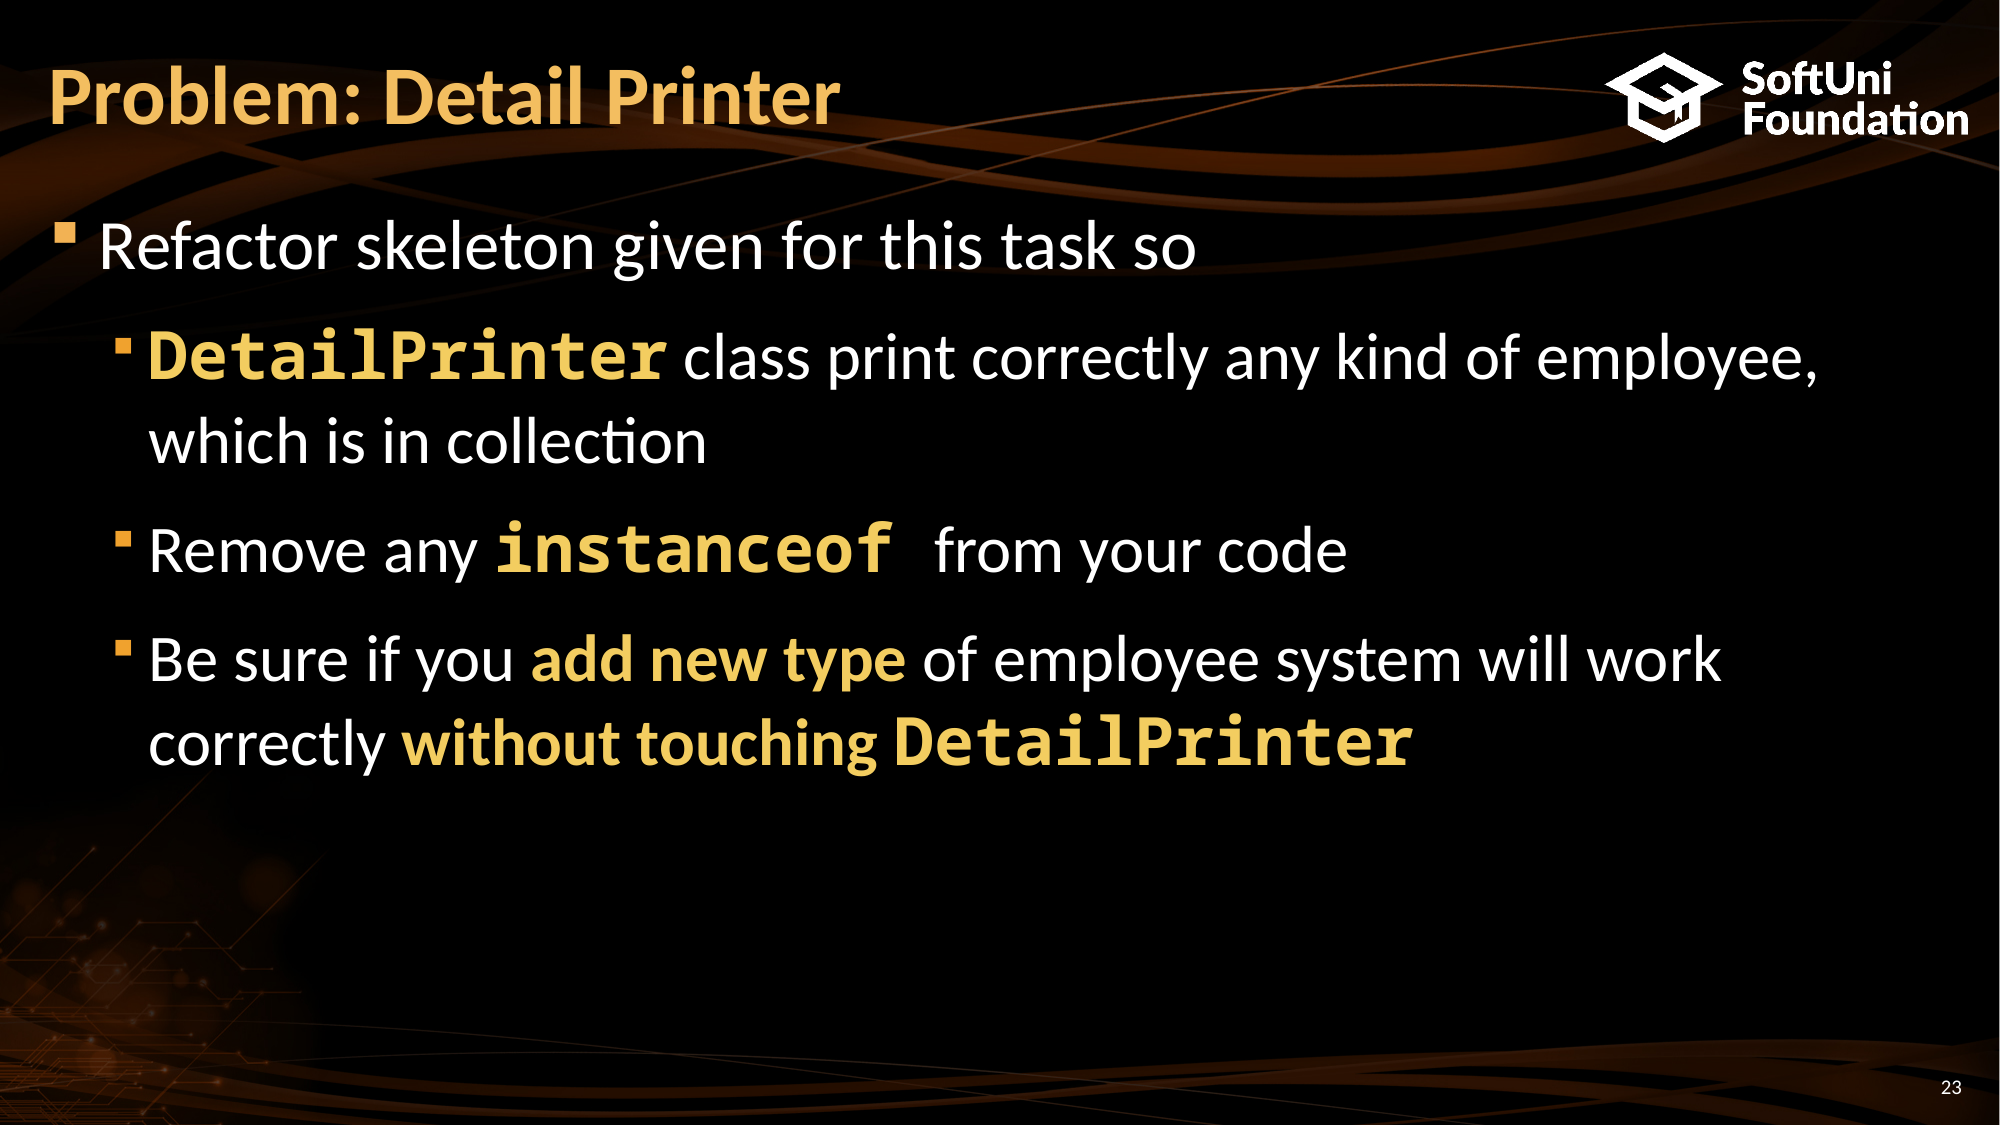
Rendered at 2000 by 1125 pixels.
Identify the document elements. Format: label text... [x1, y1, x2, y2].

list Refactor skeleton given for this task so DetailPrinter class print correctly any kind of employee, which is in collection Remove any instanceof from your code Be sure if you add new type of employee system will work correctly without touching DetailPrinter [31, 188, 1968, 1103]
picture [0, 0, 2000, 1125]
title Problem: Detail Printer [30, 6, 1602, 189]
